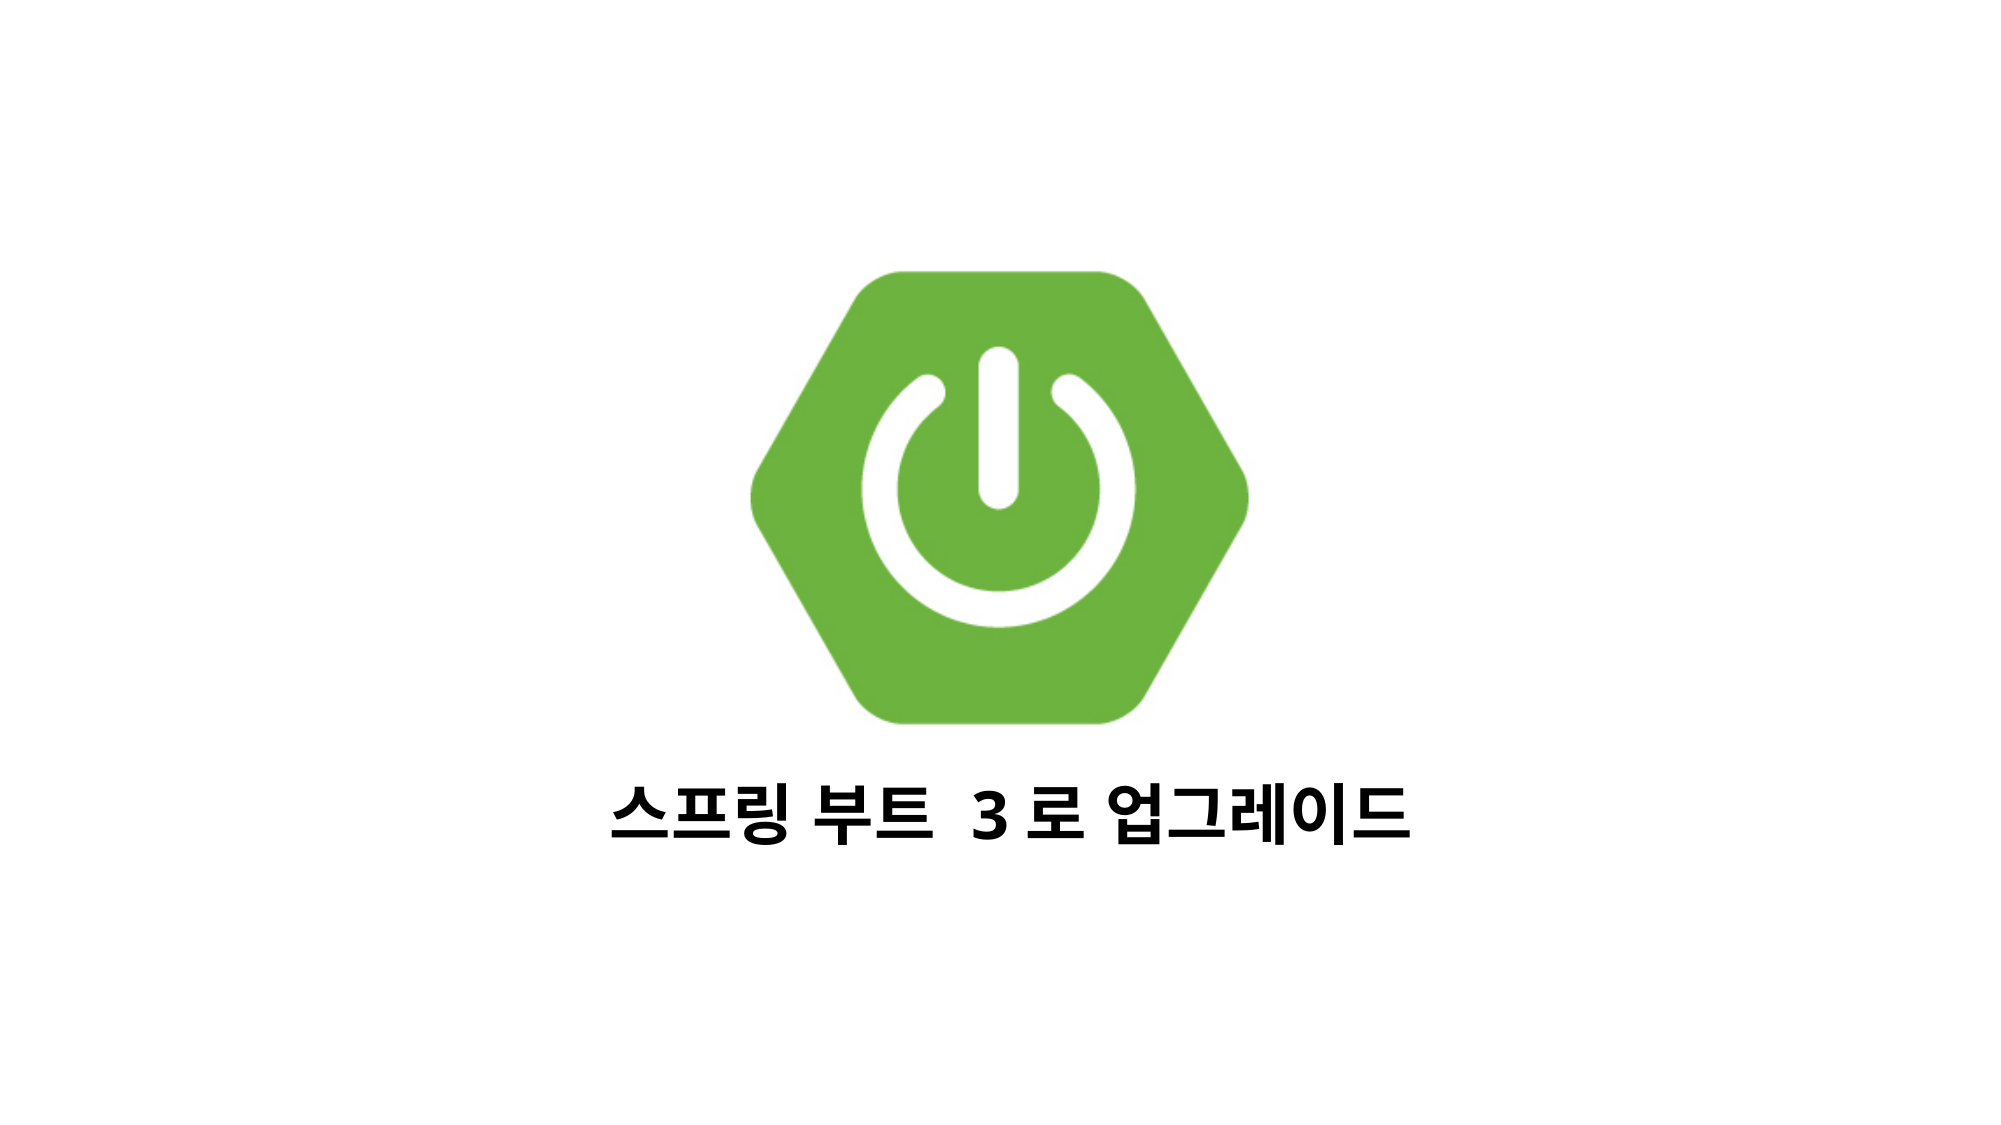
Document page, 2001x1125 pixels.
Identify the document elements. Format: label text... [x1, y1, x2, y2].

picture [737, 233, 1263, 760]
text_box 스프링 부트 3로 업그레이드 [595, 765, 1428, 861]
